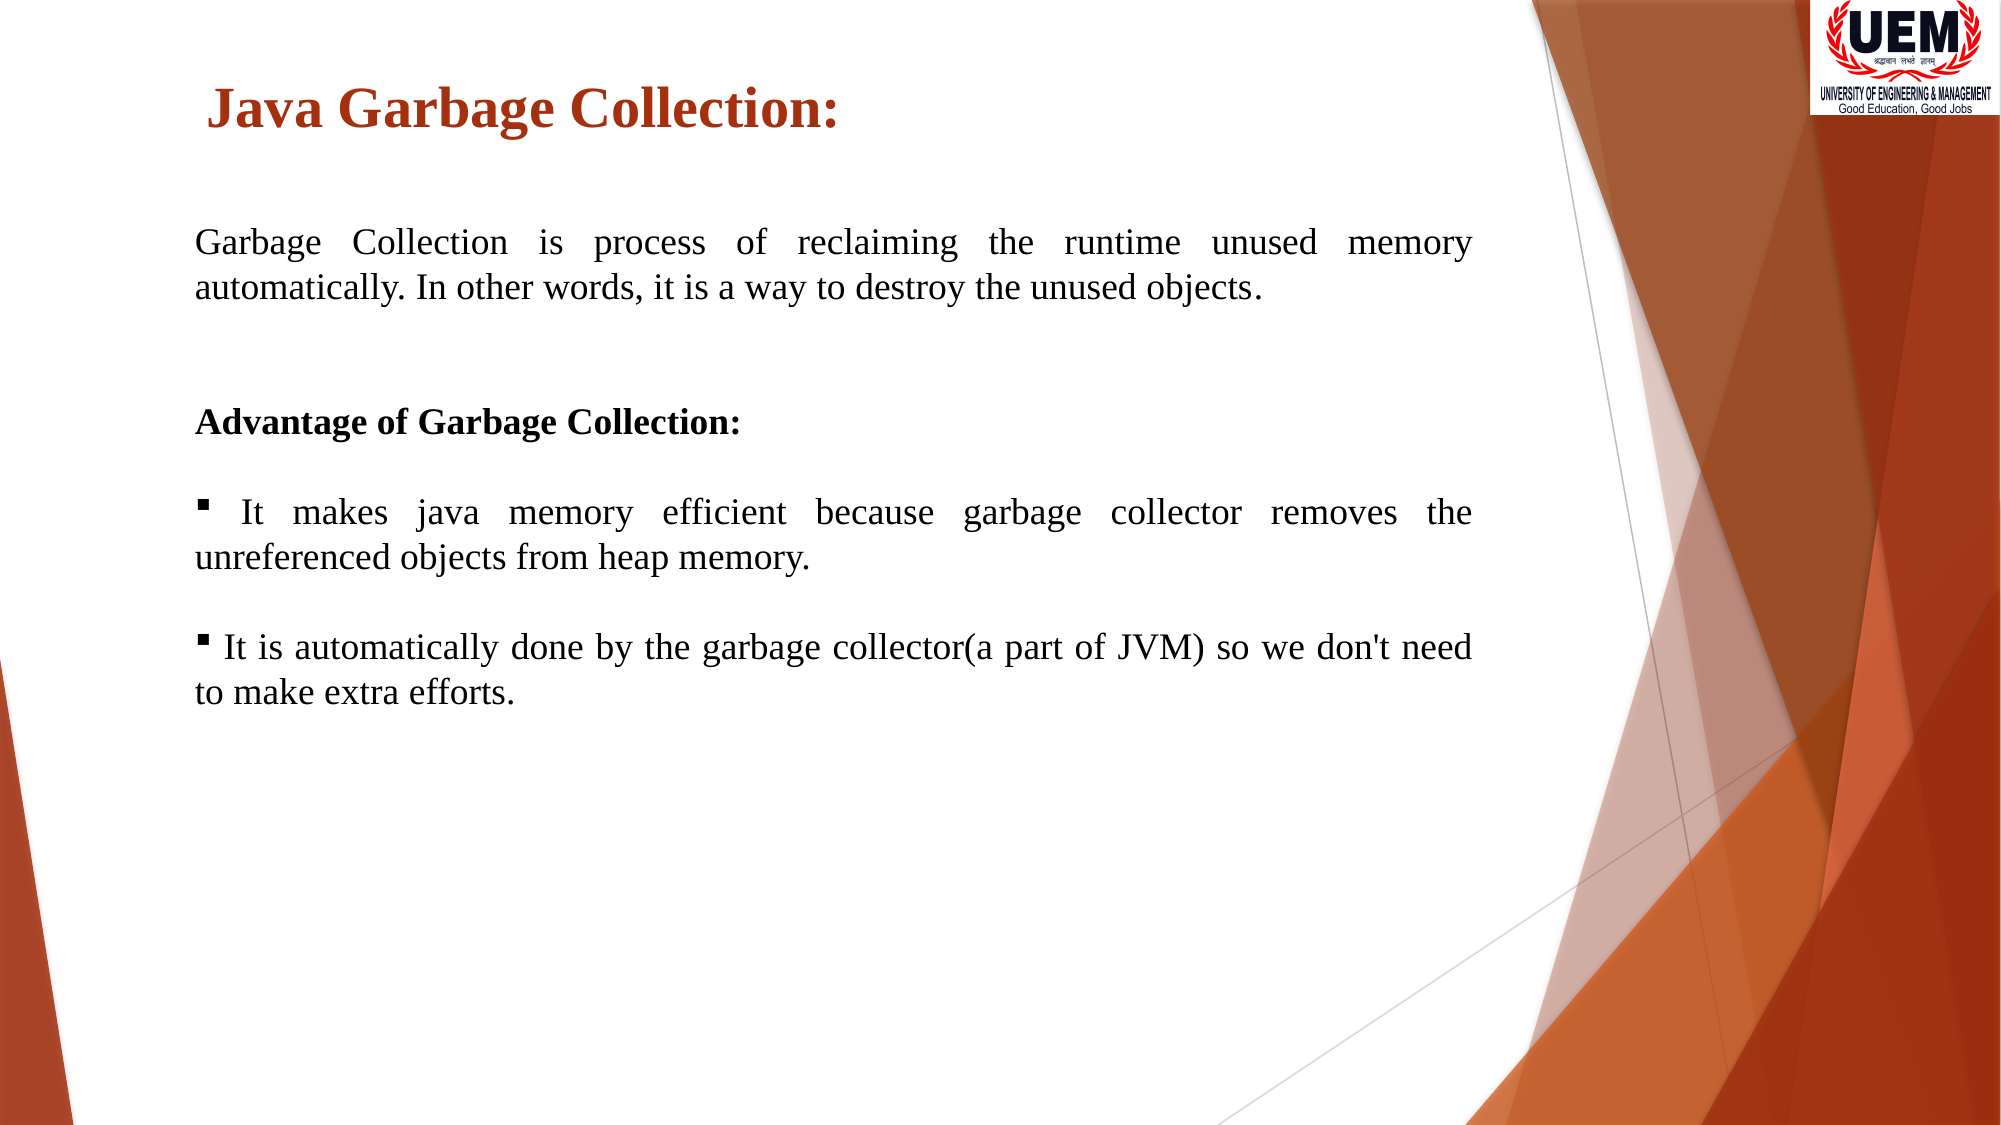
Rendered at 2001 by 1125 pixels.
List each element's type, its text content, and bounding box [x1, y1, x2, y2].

title Java Garbage Collection: [191, 62, 1394, 188]
picture [1809, 0, 2000, 116]
text_box Garbage Collection is process of reclaiming the runtime unused memory automatically. In other words, it is a way to destroy the unused objects. Advantage of Garbage Collection: It makes java memory efficient because garbage collector removes the unreferenced objects from heap memory. It is automatically done by the garbage collector(a part of JVM) so we don't need to make extra efforts. [180, 209, 1490, 720]
